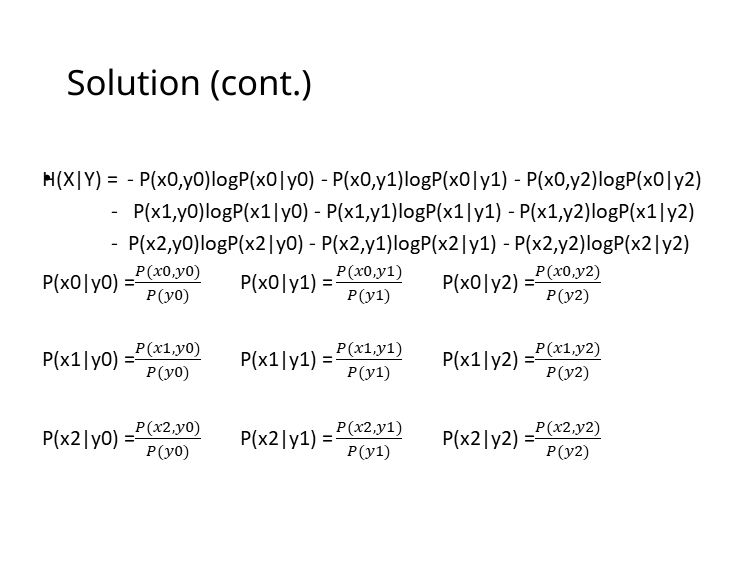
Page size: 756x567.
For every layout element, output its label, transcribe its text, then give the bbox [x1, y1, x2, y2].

text_box Solution (cont.) [51, 30, 704, 103]
text_box [34, 103, 734, 463]
text_box [27, 159, 728, 519]
